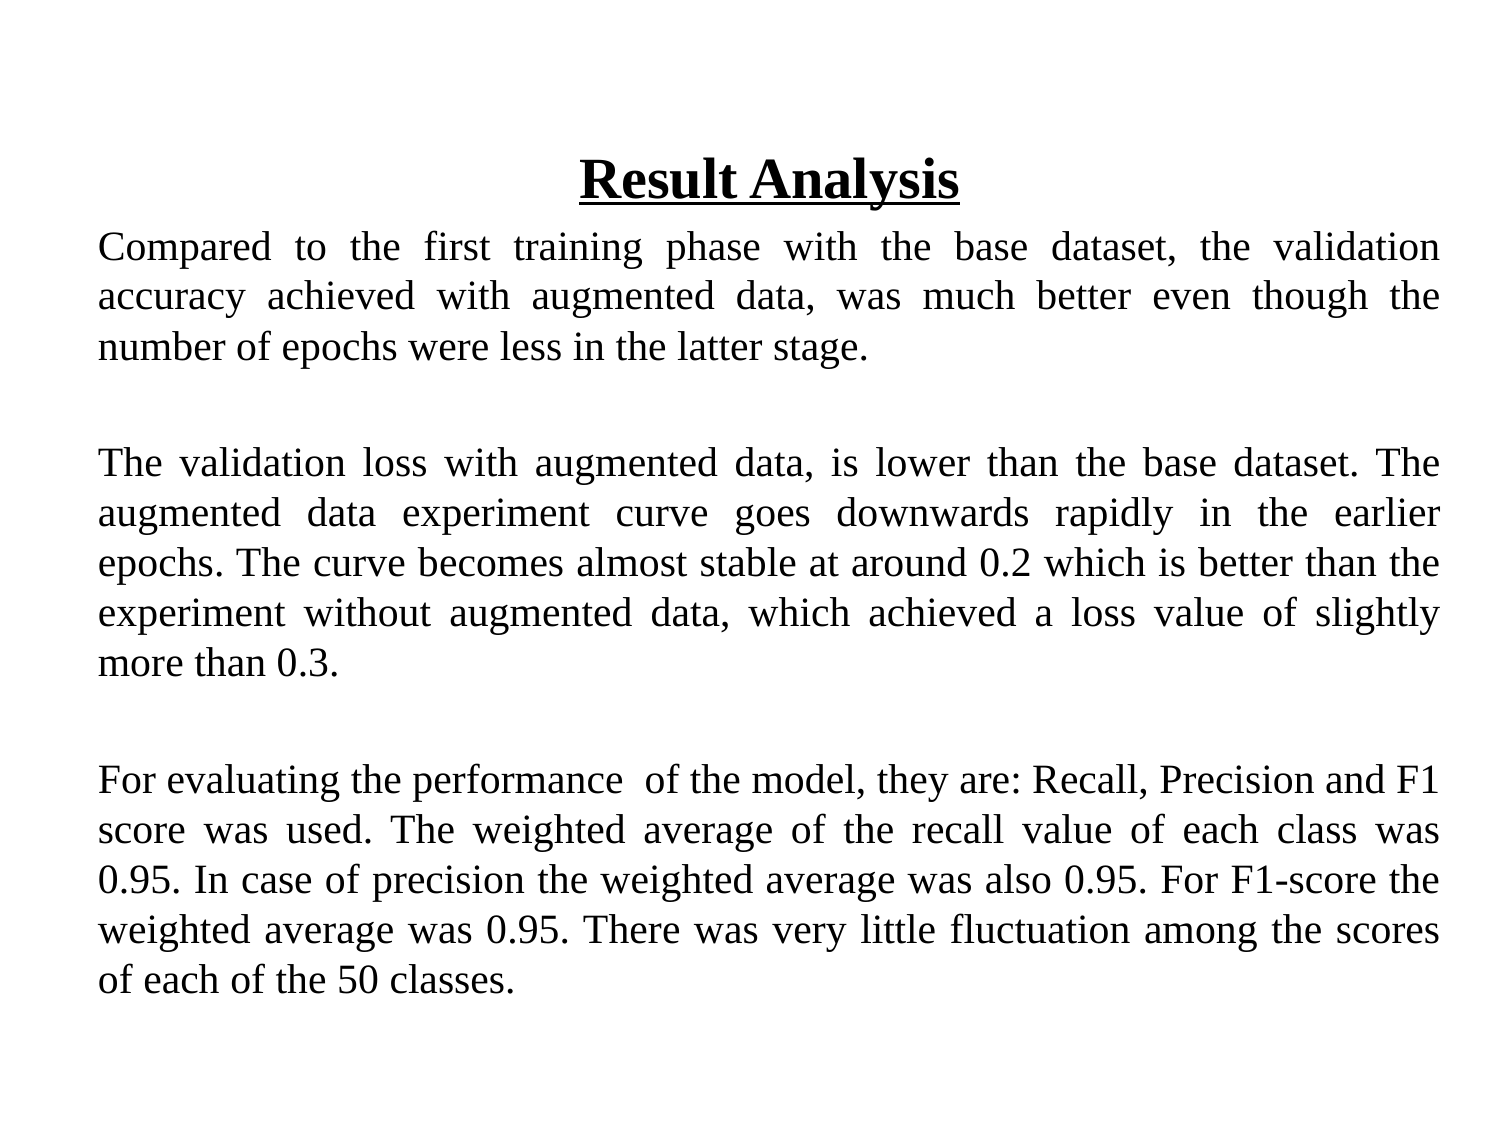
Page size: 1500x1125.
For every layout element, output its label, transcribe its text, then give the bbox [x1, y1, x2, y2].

subtitle Result Analysis Compared to the first training phase with the base dataset, the validation accuracy achieved with augmented data, was much better even though the number of epochs were less in the latter stage. The validation loss with augmented data, is lower than the base dataset. The augmented data experiment curve goes downwards rapidly in the earlier epochs. The curve becomes almost stable at around 0.2 which is better than the experiment without augmented data, which achieved a loss value of slightly more than 0.3. For evaluating the performance of the model, they are: Recall, Precision and F1 score was used. The weighted average of the recall value of each class was 0.95. In case of precision the weighted average was also 0.95. For F1-score the weighted average was 0.95. There was very little fluctuation among the scores of each of the 50 classes. [82, 132, 1457, 1058]
